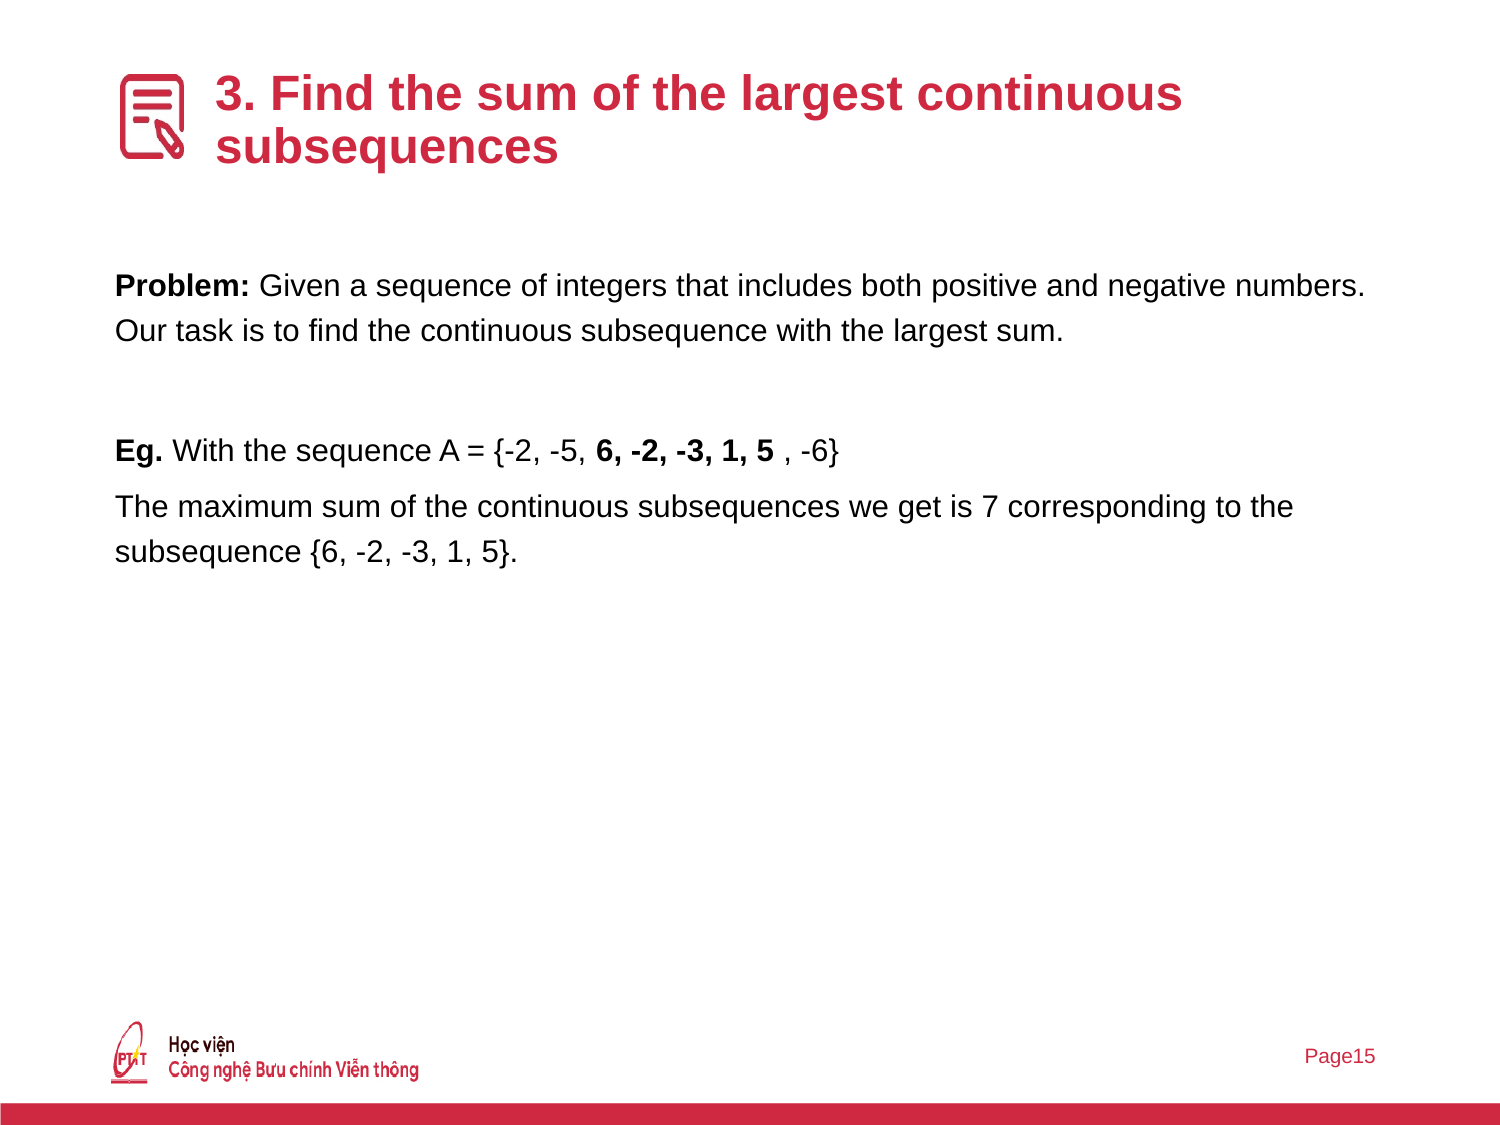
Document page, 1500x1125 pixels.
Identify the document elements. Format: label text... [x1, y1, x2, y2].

list Problem: Given a sequence of integers that includes both positive and negative numbers. Our task is to find the continuous subsequence with the largest sum. Eg. With the sequence A = {-2, -5, 6, -2, -3, 1, 5 , -6} The maximum sum of the continuous subsequences we get is 7 corresponding to the subsequence {6, -2, -3, 1, 5}. [99, 249, 1413, 1038]
title 3. Find the sum of the largest continuous subsequences [200, 59, 1397, 183]
picture [0, 0, 1500, 1125]
